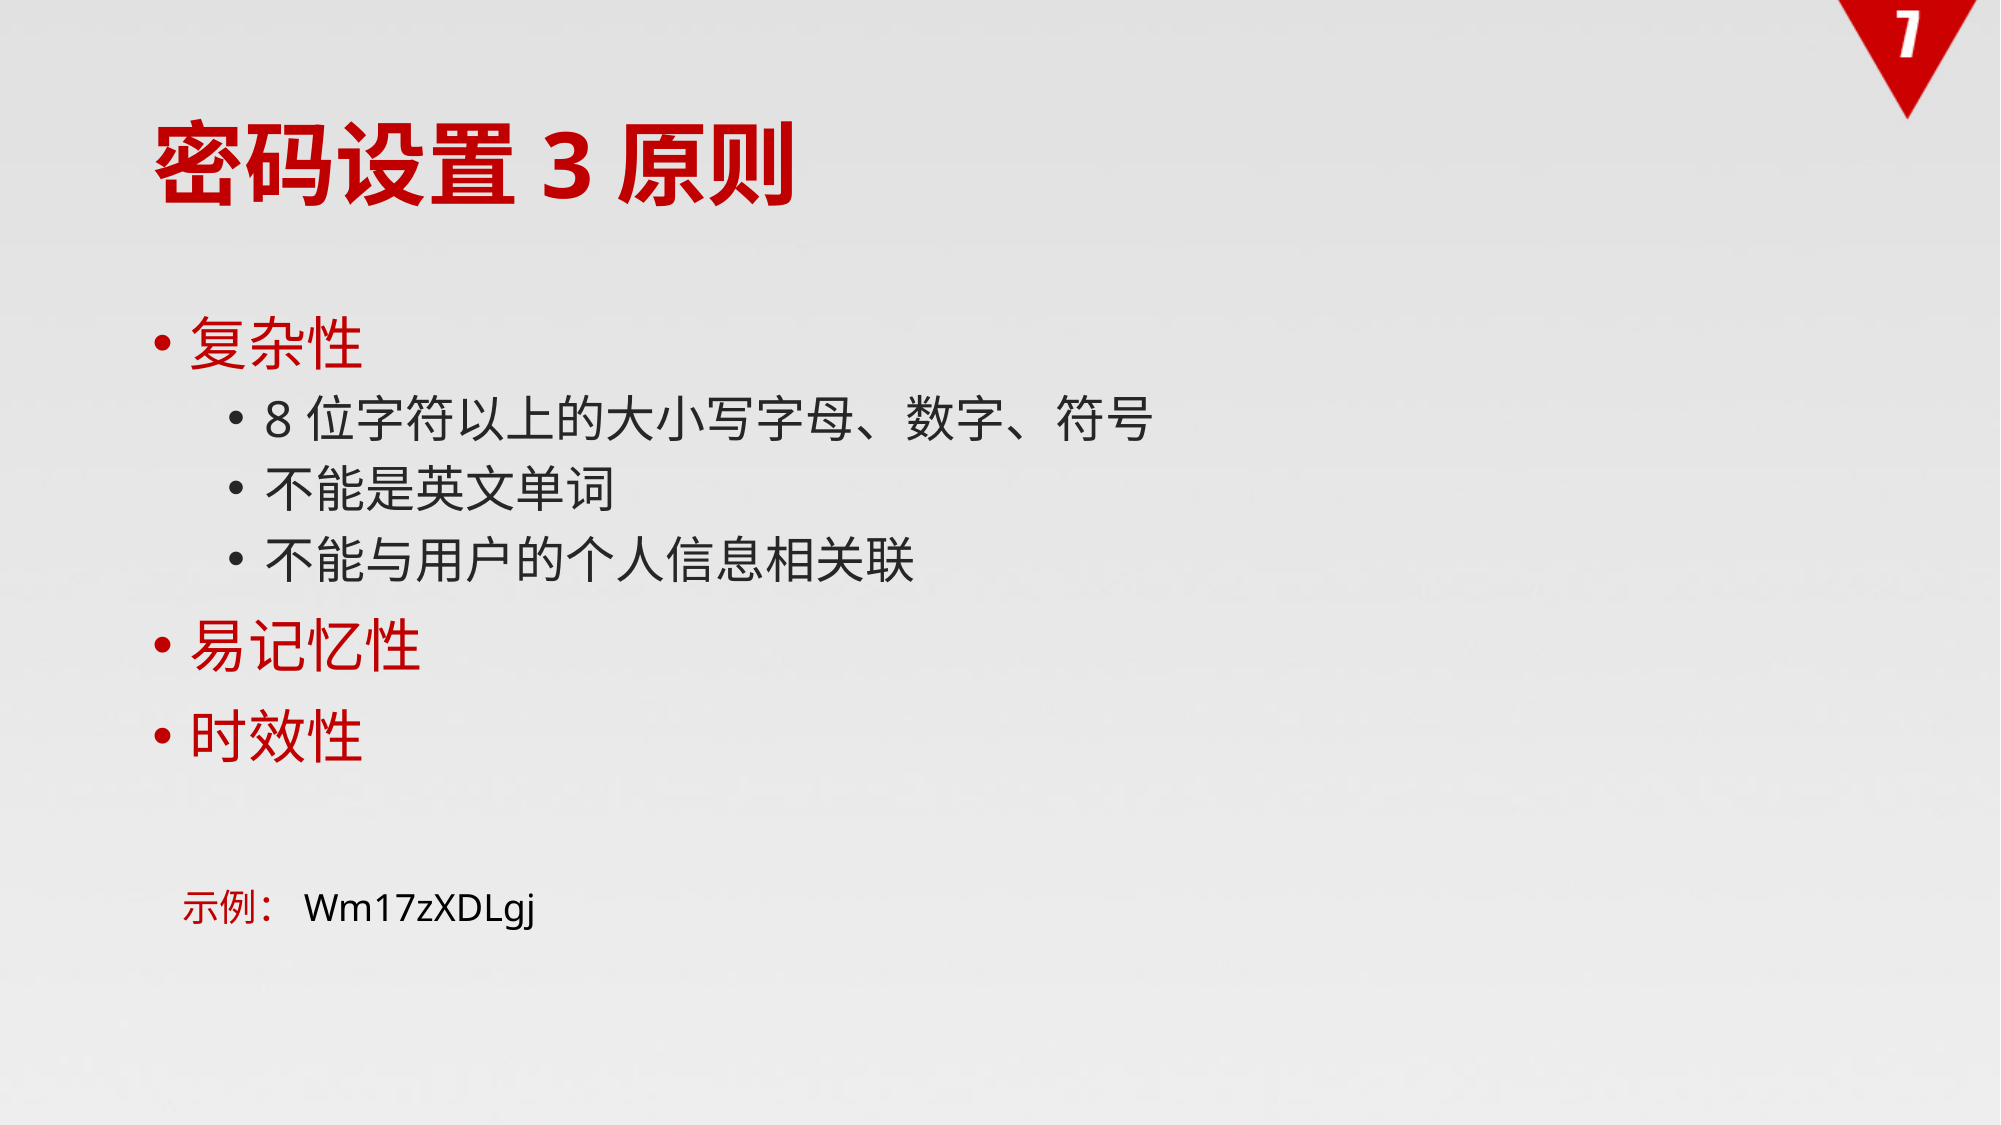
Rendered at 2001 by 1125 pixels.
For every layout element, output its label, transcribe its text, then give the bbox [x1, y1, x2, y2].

list 复杂性 8位字符以上的大小写字母、数字、符号 不能是英文单词 不能与用户的个人信息相关联 易记忆性 时效性 [137, 299, 1863, 1014]
picture [0, 0, 2001, 1125]
text_box 示例：Wm17zXDLgj [167, 876, 1865, 937]
title 密码设置3原则 [137, 59, 1863, 278]
